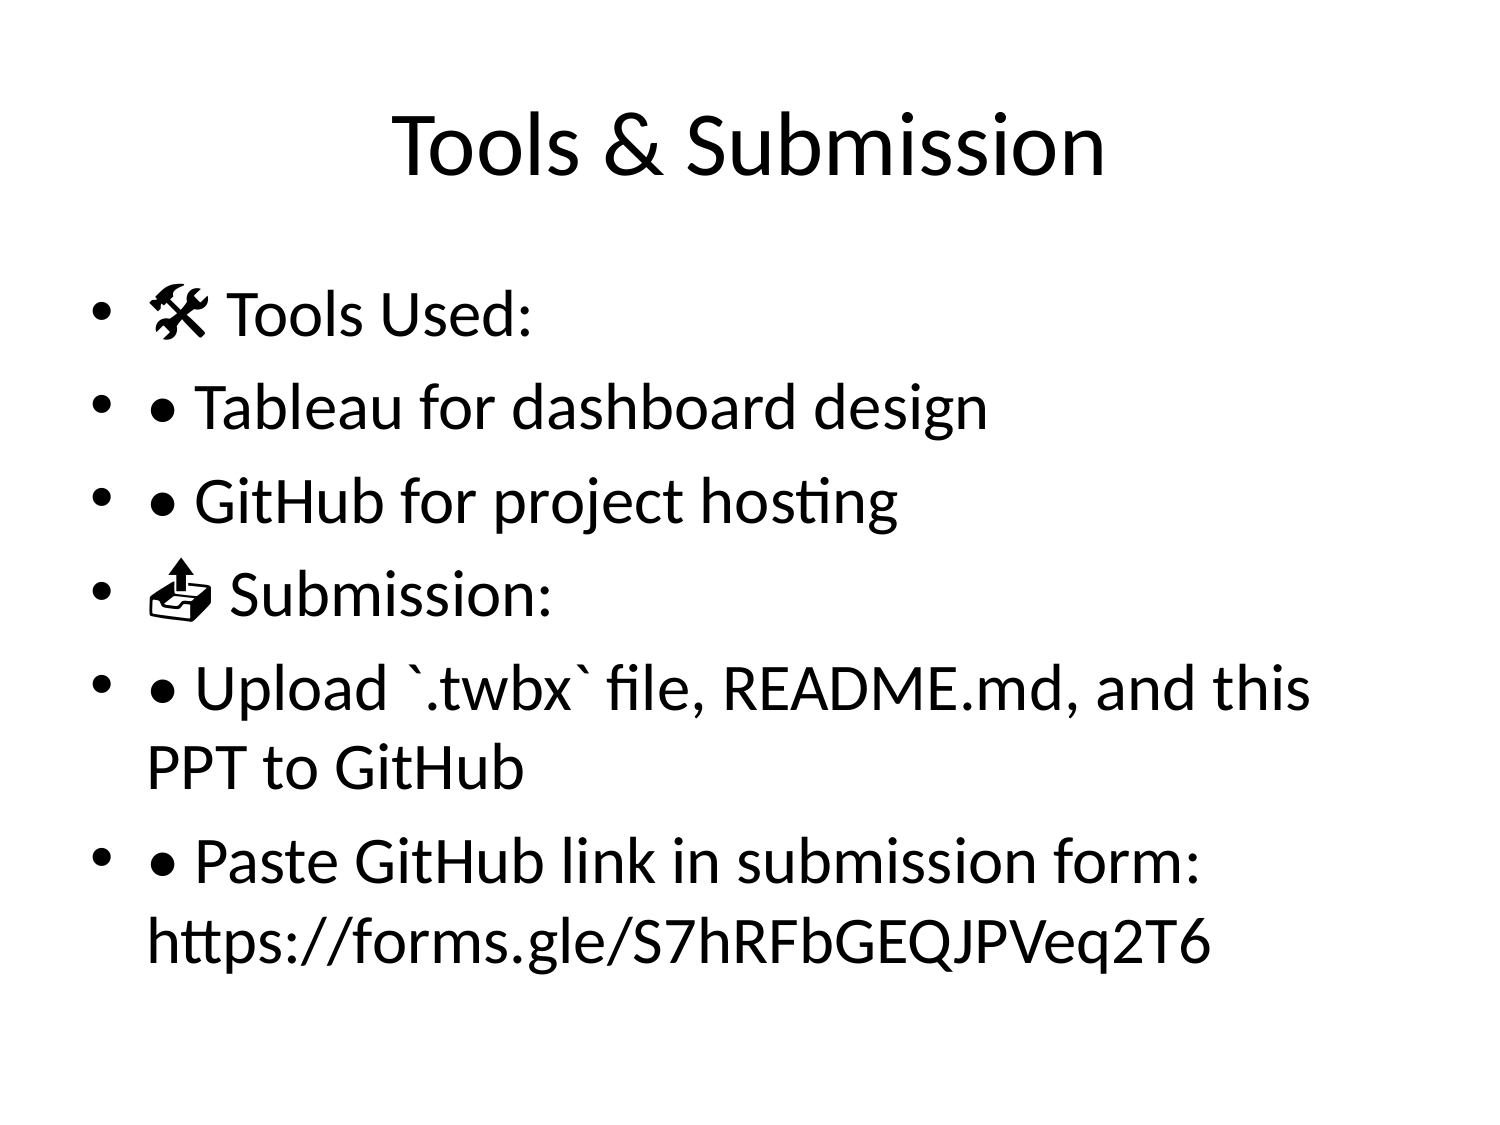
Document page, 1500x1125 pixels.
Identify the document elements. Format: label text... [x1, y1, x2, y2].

list 🛠 Tools Used: • Tableau for dashboard design • GitHub for project hosting 📤 Submission: • Upload `.twbx` file, README.md, and this PPT to GitHub • Paste GitHub link in submission form: https://forms.gle/S7hRFbGEQJPVeq2T6 [75, 262, 1425, 1005]
title Tools & Submission [75, 45, 1425, 233]
